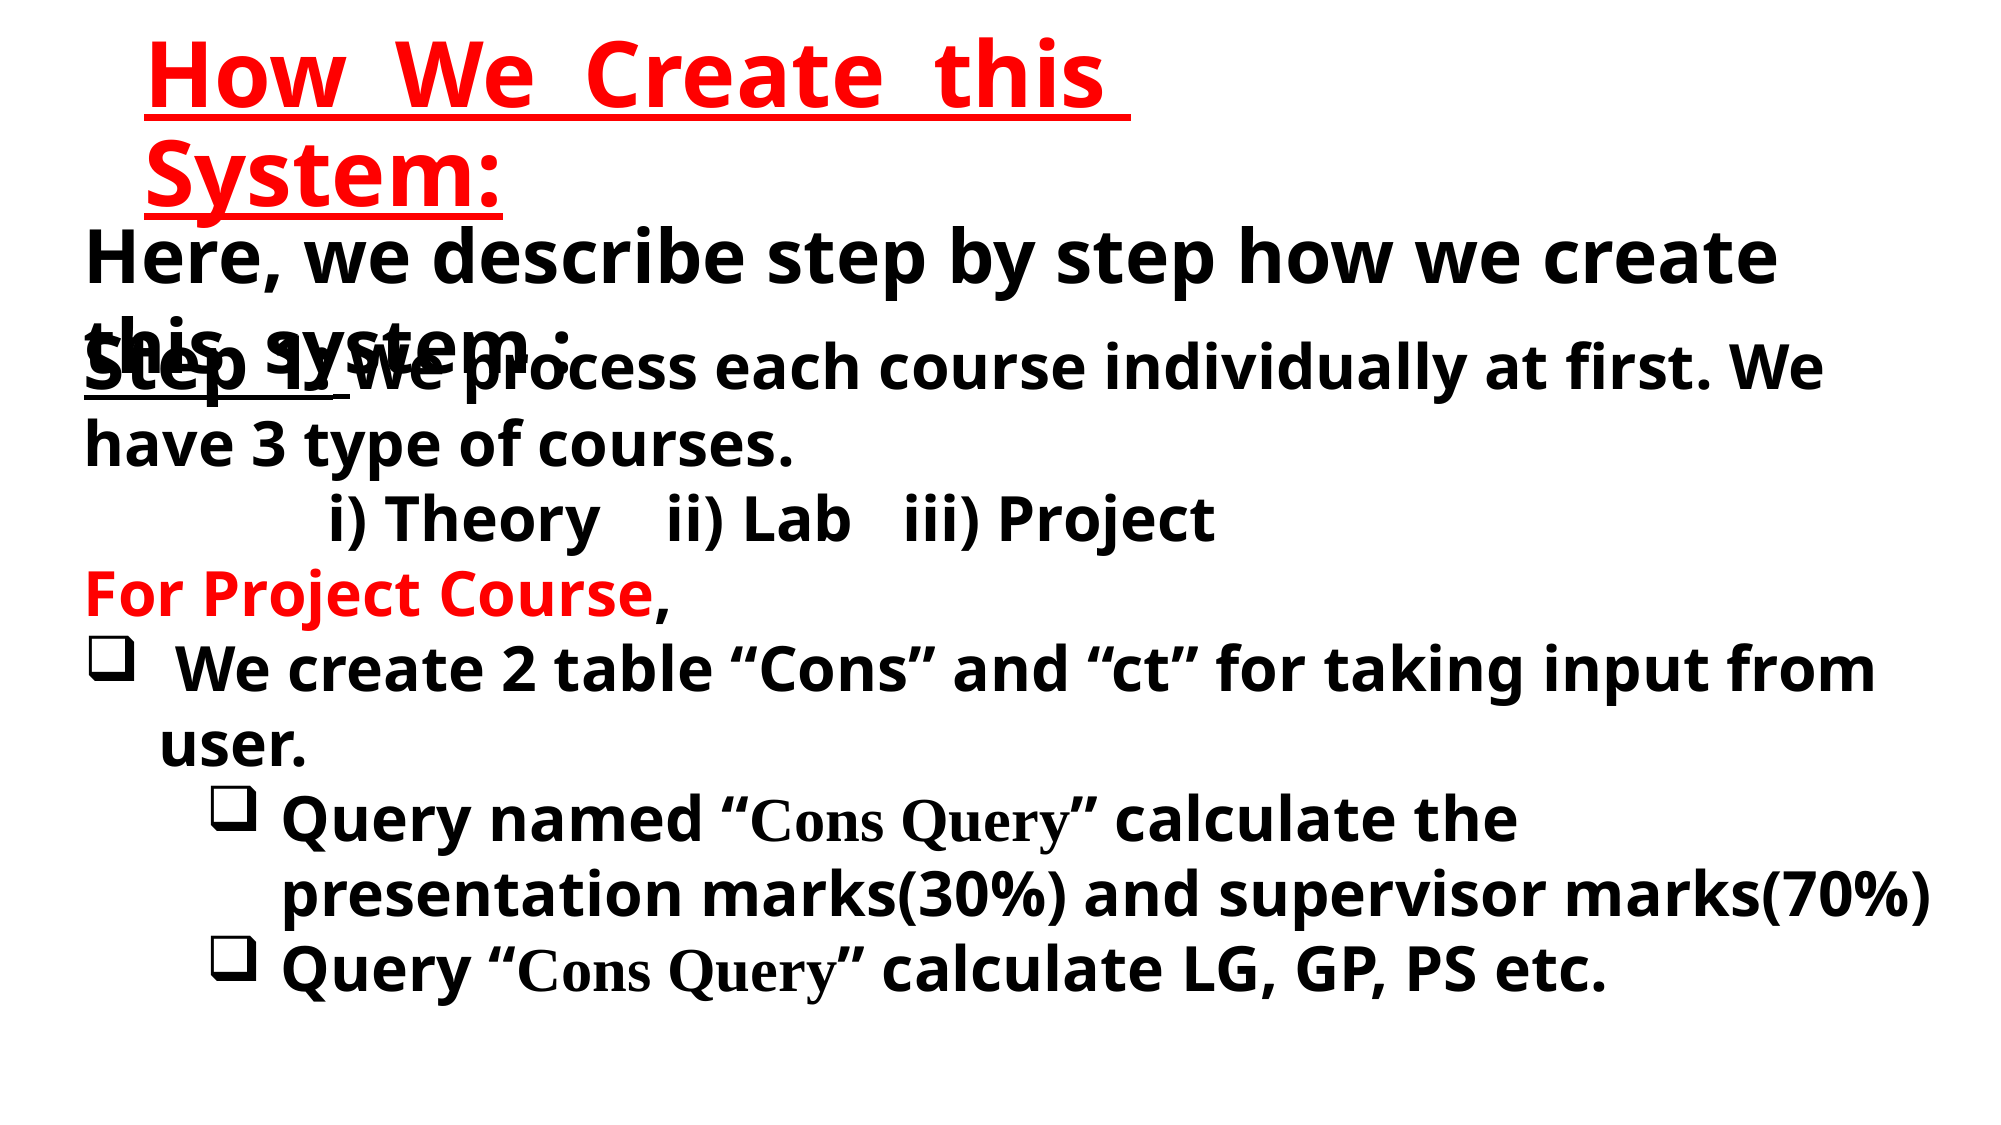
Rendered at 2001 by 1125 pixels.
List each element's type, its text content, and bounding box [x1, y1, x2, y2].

text_box Step 1: We process each course individually at first. We have 3 type of courses. i) Theory ii) Lab iii) Project For Project Course, We create 2 table “Cons” and “ct” for taking input from user. Query named “Cons Query” calculate the presentation marks(30%) and supervisor marks(70%) Query “Cons Query” calculate LG, GP, PS etc. [69, 306, 1953, 1011]
title How We Create this System: [129, 59, 1362, 194]
text_box Here, we describe step by step how we create this system : [69, 200, 1902, 306]
